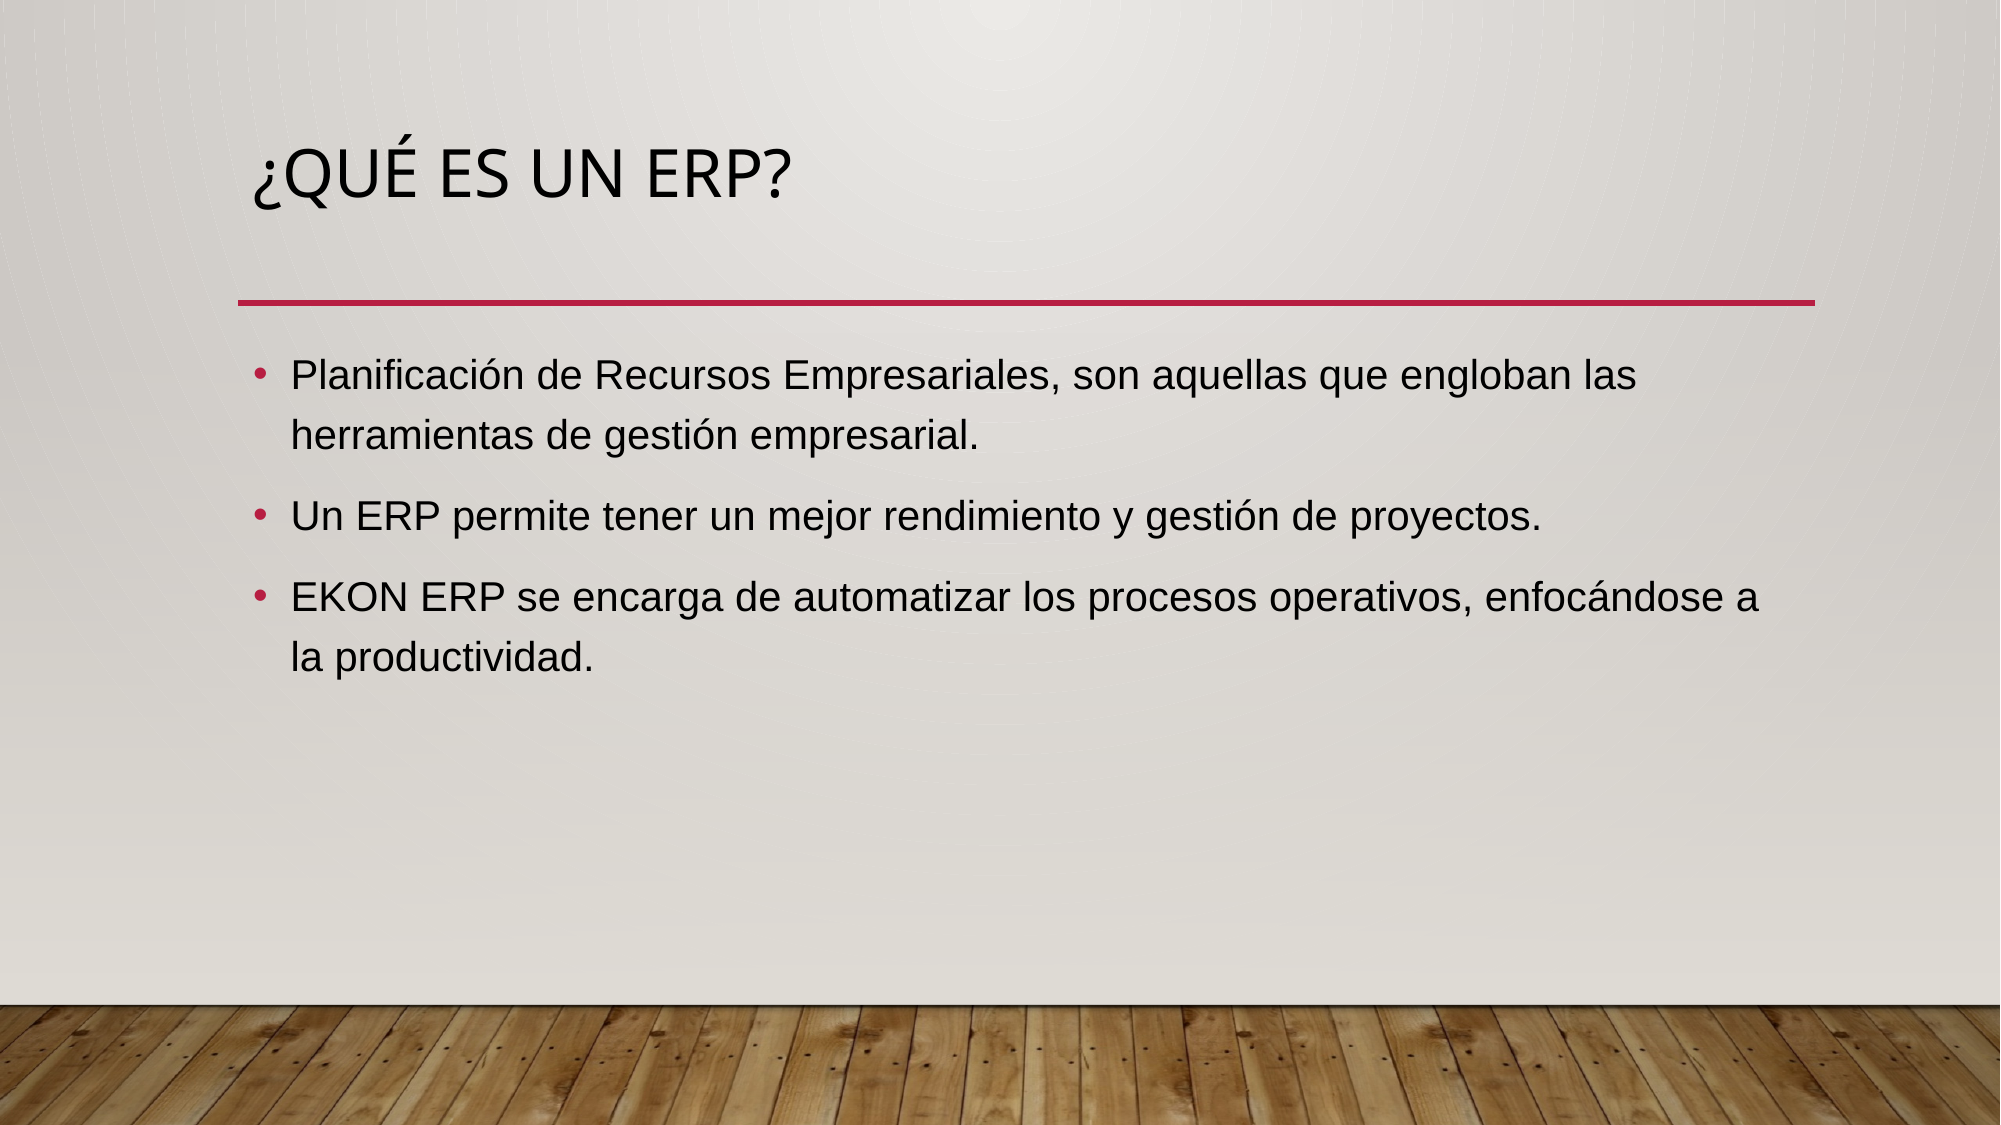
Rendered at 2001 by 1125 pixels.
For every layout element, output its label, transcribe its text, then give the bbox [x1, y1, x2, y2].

picture [0, 1005, 2000, 1125]
title ¿Qué es un ERP? [238, 131, 1814, 305]
list Planificación de Recursos Empresariales, son aquellas que engloban las herramientas de gestión empresarial. Un ERP permite tener un mejor rendimiento y gestión de proyectos. EKON ERP se encarga de automatizar los procesos operativos, enfocándose a la productividad. [238, 330, 1814, 897]
